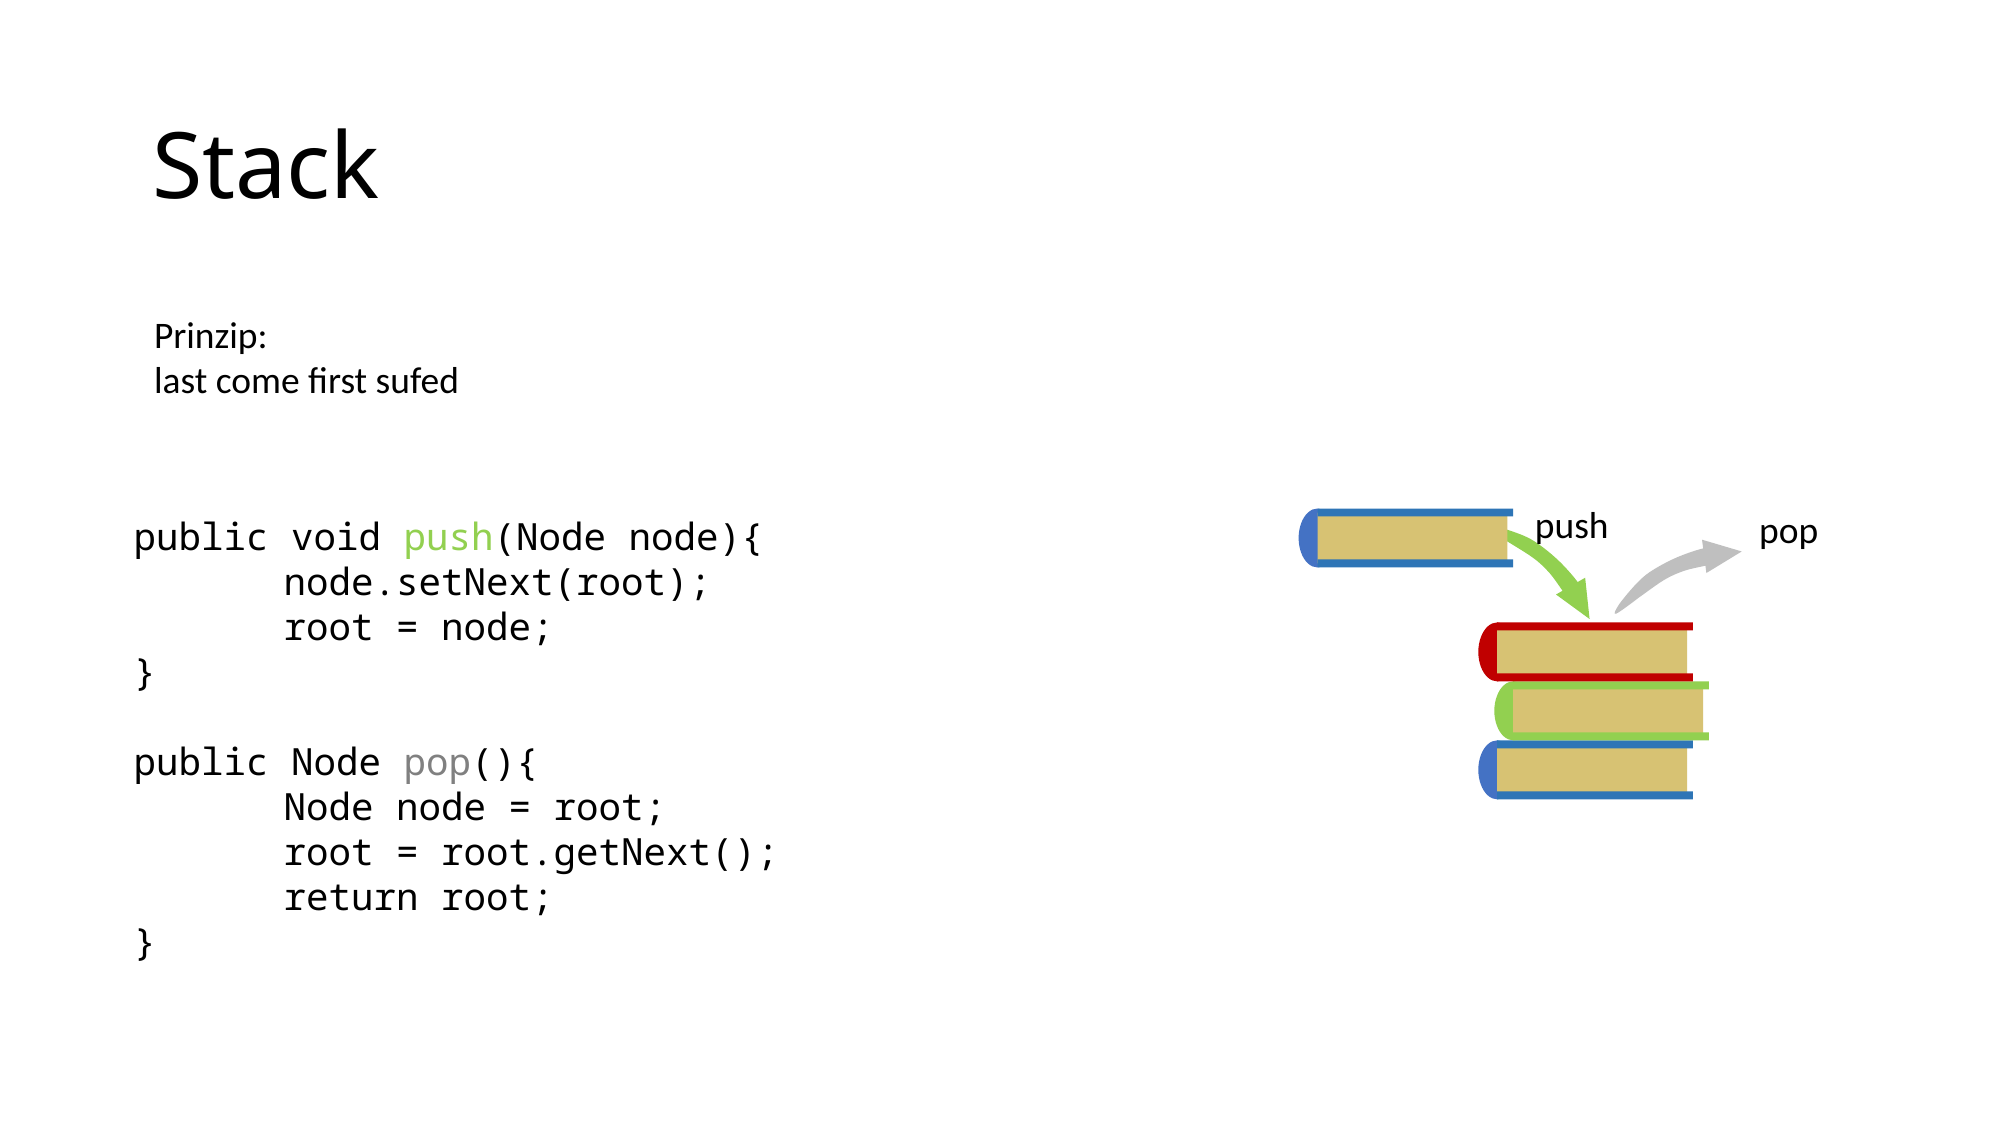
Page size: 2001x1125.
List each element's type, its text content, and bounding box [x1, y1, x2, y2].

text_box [1298, 508, 1514, 568]
text_box public void push(Node node){ node.setNext(root); root = node; } public Node pop(){ Node node = root; root = root.getNext(); return root; } [118, 505, 816, 971]
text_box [1478, 622, 1694, 682]
text_box pop [1744, 499, 1834, 559]
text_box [1482, 505, 1605, 620]
text_box push [1519, 494, 1624, 533]
title Stack [137, 59, 1863, 278]
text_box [1478, 740, 1694, 800]
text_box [1603, 534, 1745, 615]
text_box Prinzip: last come first sufed [139, 303, 475, 409]
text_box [1494, 681, 1710, 741]
